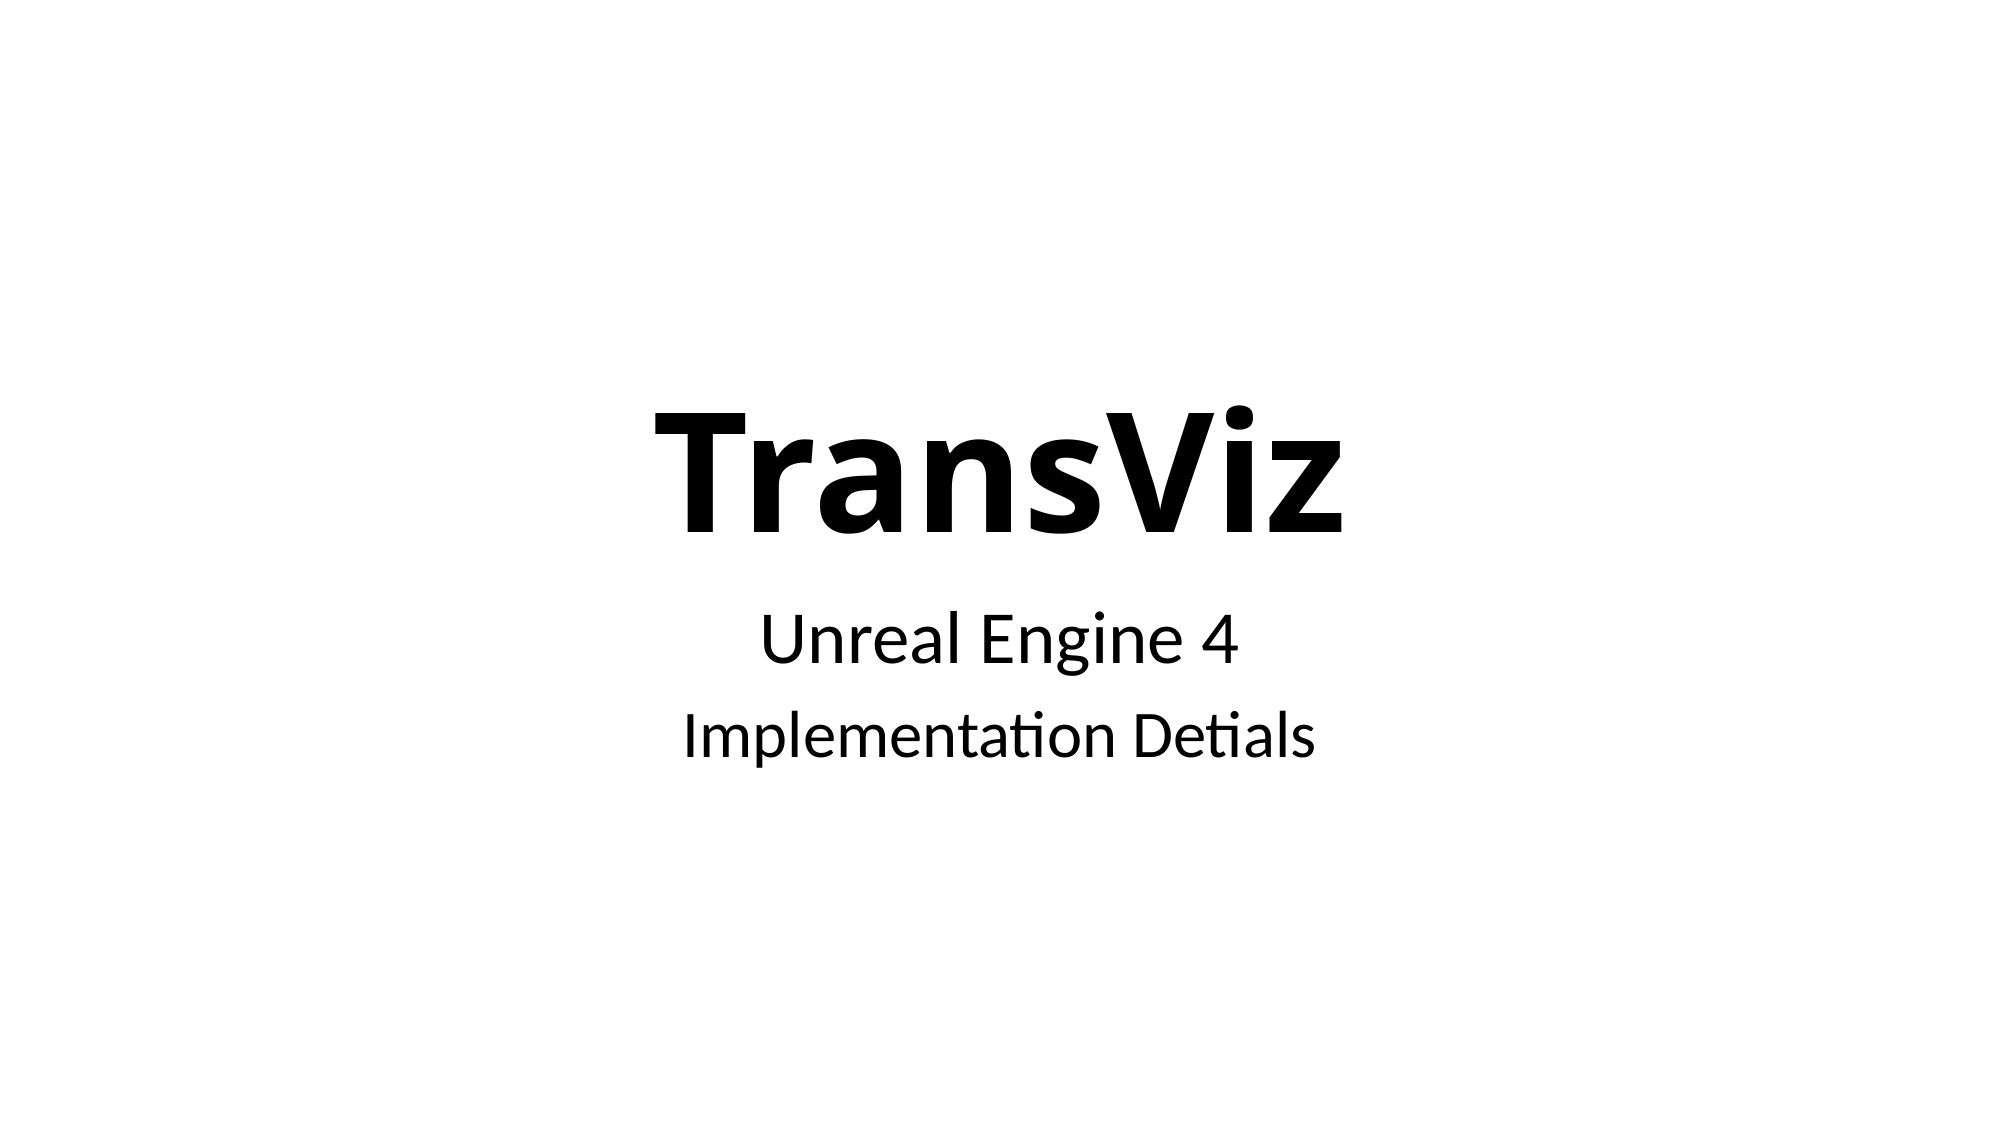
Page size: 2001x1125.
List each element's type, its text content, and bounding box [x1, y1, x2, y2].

title TransViz [249, 184, 1750, 576]
subtitle Unreal Engine 4 Implementation Detials [249, 590, 1750, 863]
